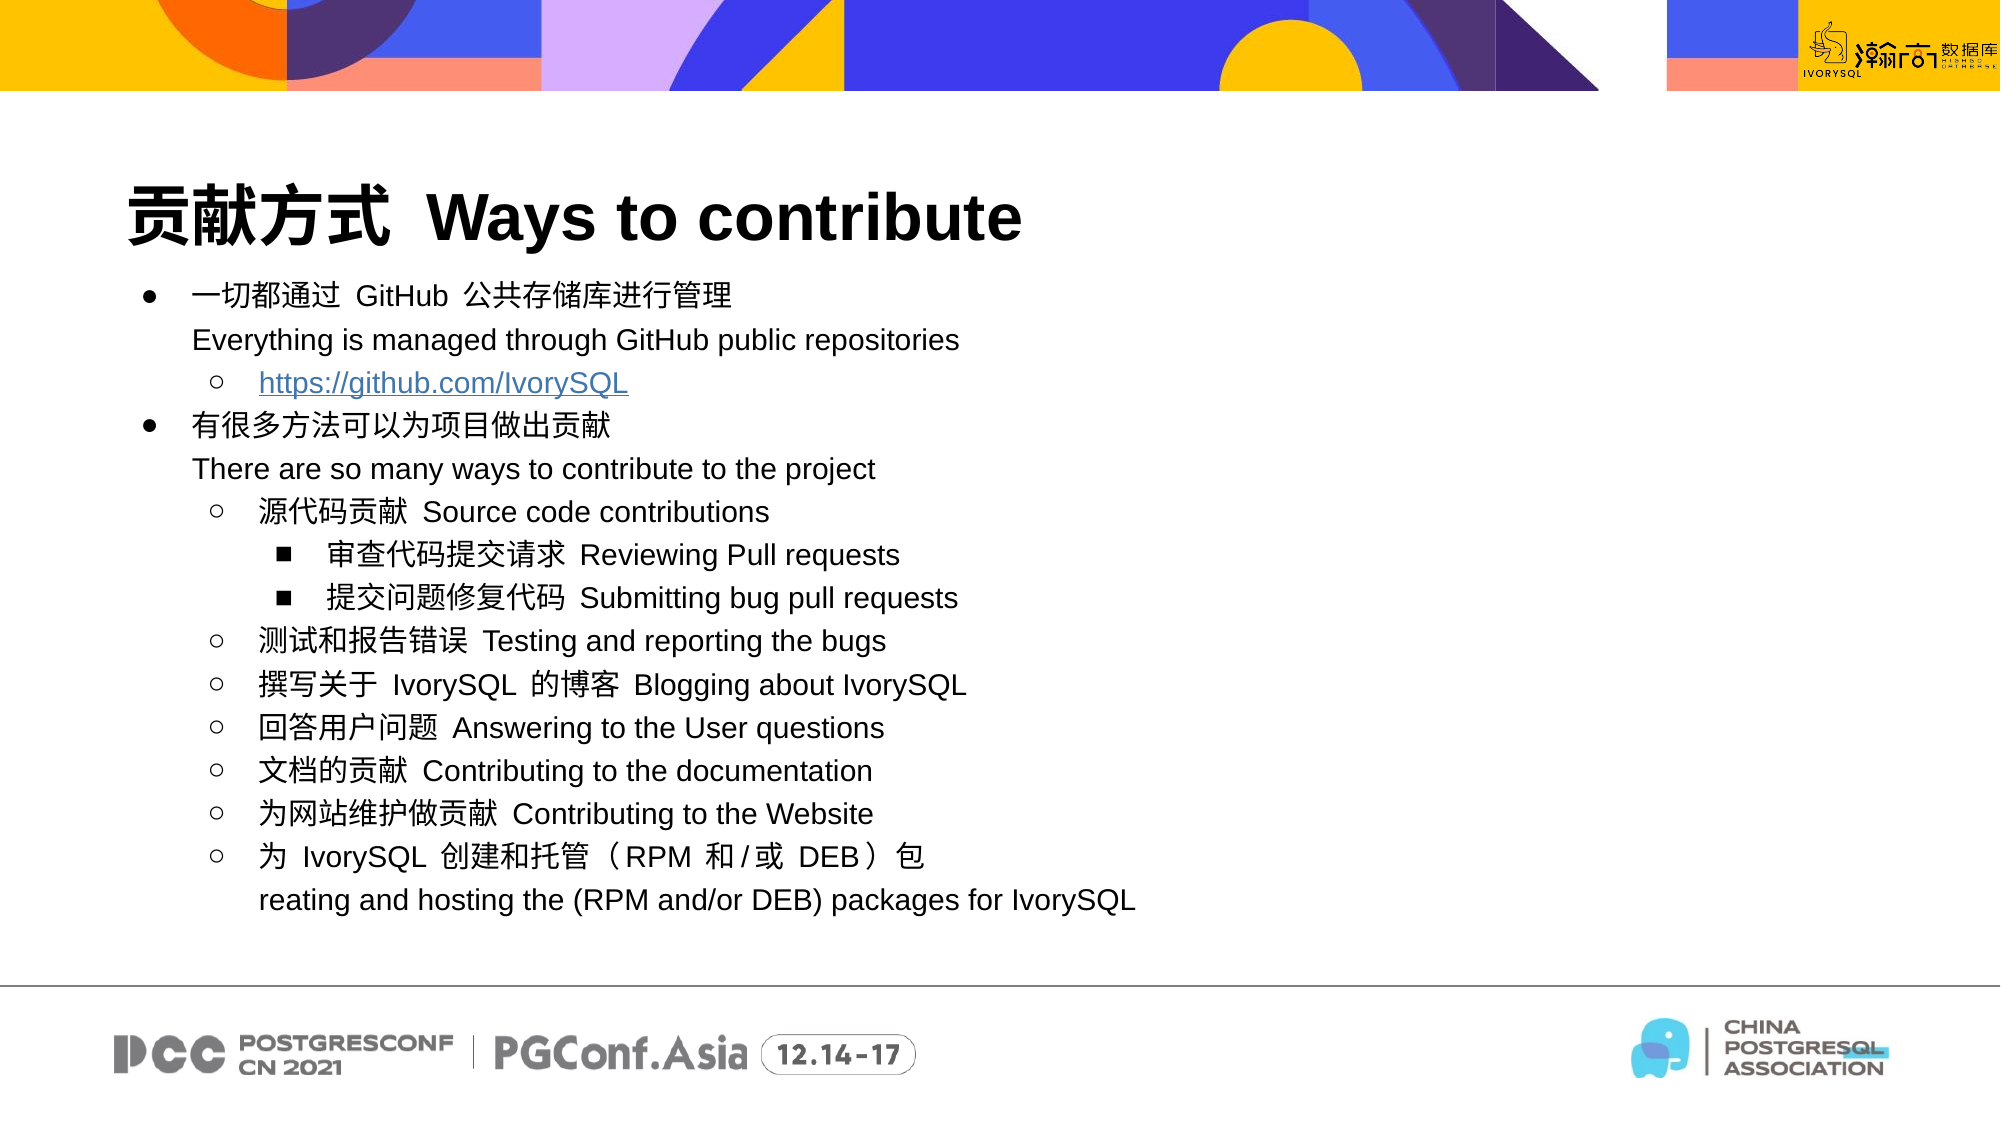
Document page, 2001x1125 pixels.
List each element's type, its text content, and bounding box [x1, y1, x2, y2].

text_box 贡献方式 Ways to contribute [109, 150, 1890, 262]
text_box 一切都通过 GitHub 公共存储库进行管理 Everything is managed through GitHub public repositories https://github.com/IvorySQL 有很多方法可以为项目做出贡献 There are so many ways to contribute to the project 源代码贡献 Source code contributions 审查代码提交请求 Reviewing Pull requests 提交问题修复代码 Submitting bug pull requests 测试和报告错误 Testing and reporting the bugs 撰写关于 IvorySQL 的博客 Blogging about IvorySQL 回答用户问题 Answering to the User questions 文档的贡献 Contributing to the documentation 为网站维护做贡献 Contributing to the Website 为 IvorySQL 创建和托管（RPM 和/或 DEB）包 reating and hosting the (RPM and/or DEB) packages for IvorySQL [109, 262, 1890, 934]
picture [0, 0, 2001, 91]
